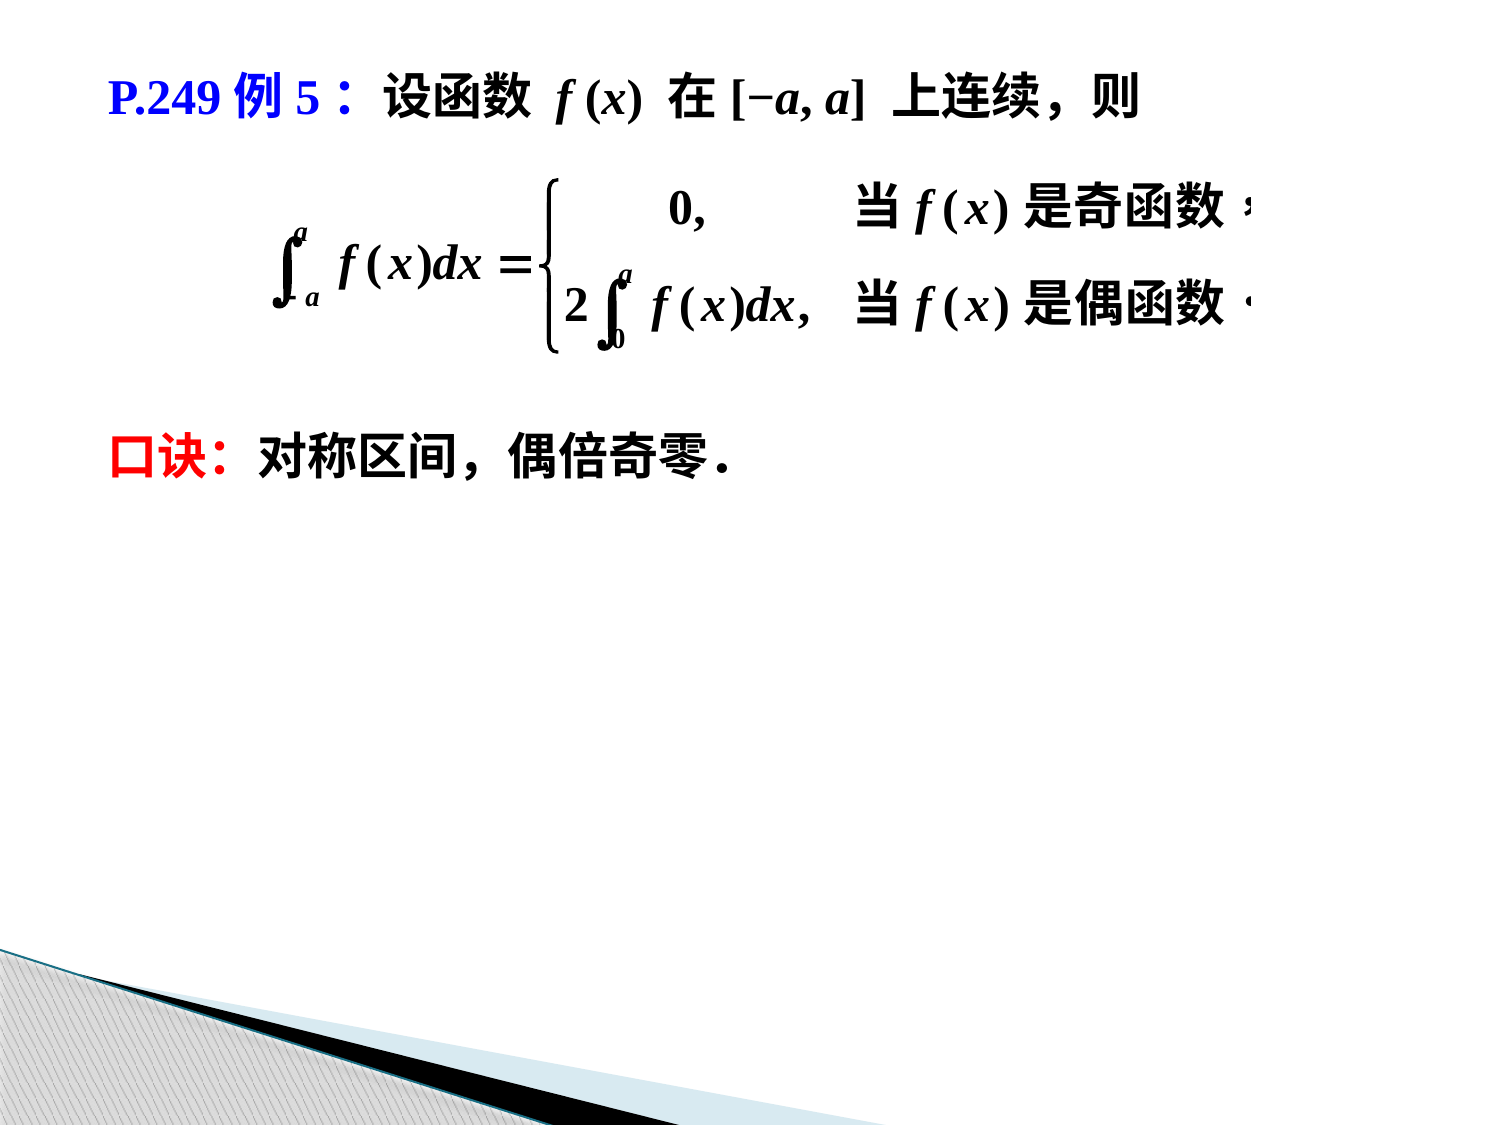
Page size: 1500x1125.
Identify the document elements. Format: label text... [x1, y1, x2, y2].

list P.249例5：设函数 f (x) 在[−a, a] 上连续，则 口诀：对称区间，偶倍奇零． [74, 44, 1426, 699]
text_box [248, 170, 1252, 363]
